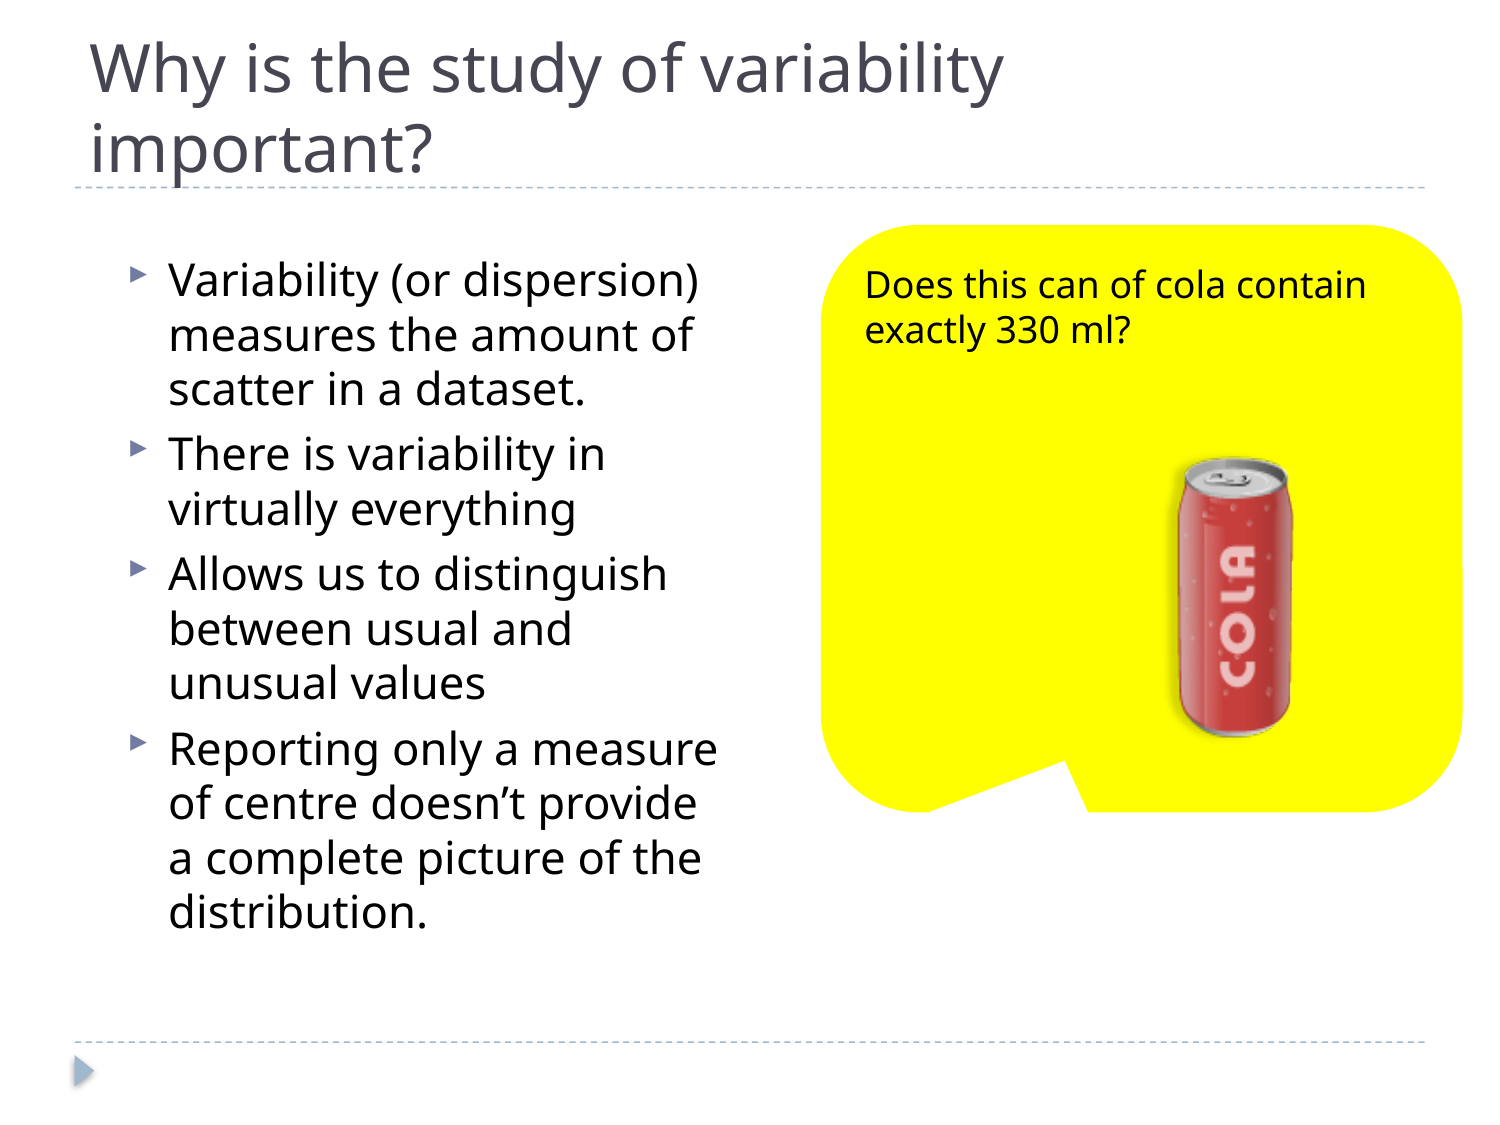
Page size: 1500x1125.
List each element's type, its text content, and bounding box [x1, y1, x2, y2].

title Why is the study of variability important? [75, 5, 1350, 194]
list Variability (or dispersion) measures the amount of scatter in a dataset. There is variability in virtually everything Allows us to distinguish between usual and unusual values Reporting only a measure of centre doesn’t provide a complete picture of the distribution. [112, 243, 738, 1000]
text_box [820, 224, 1463, 813]
